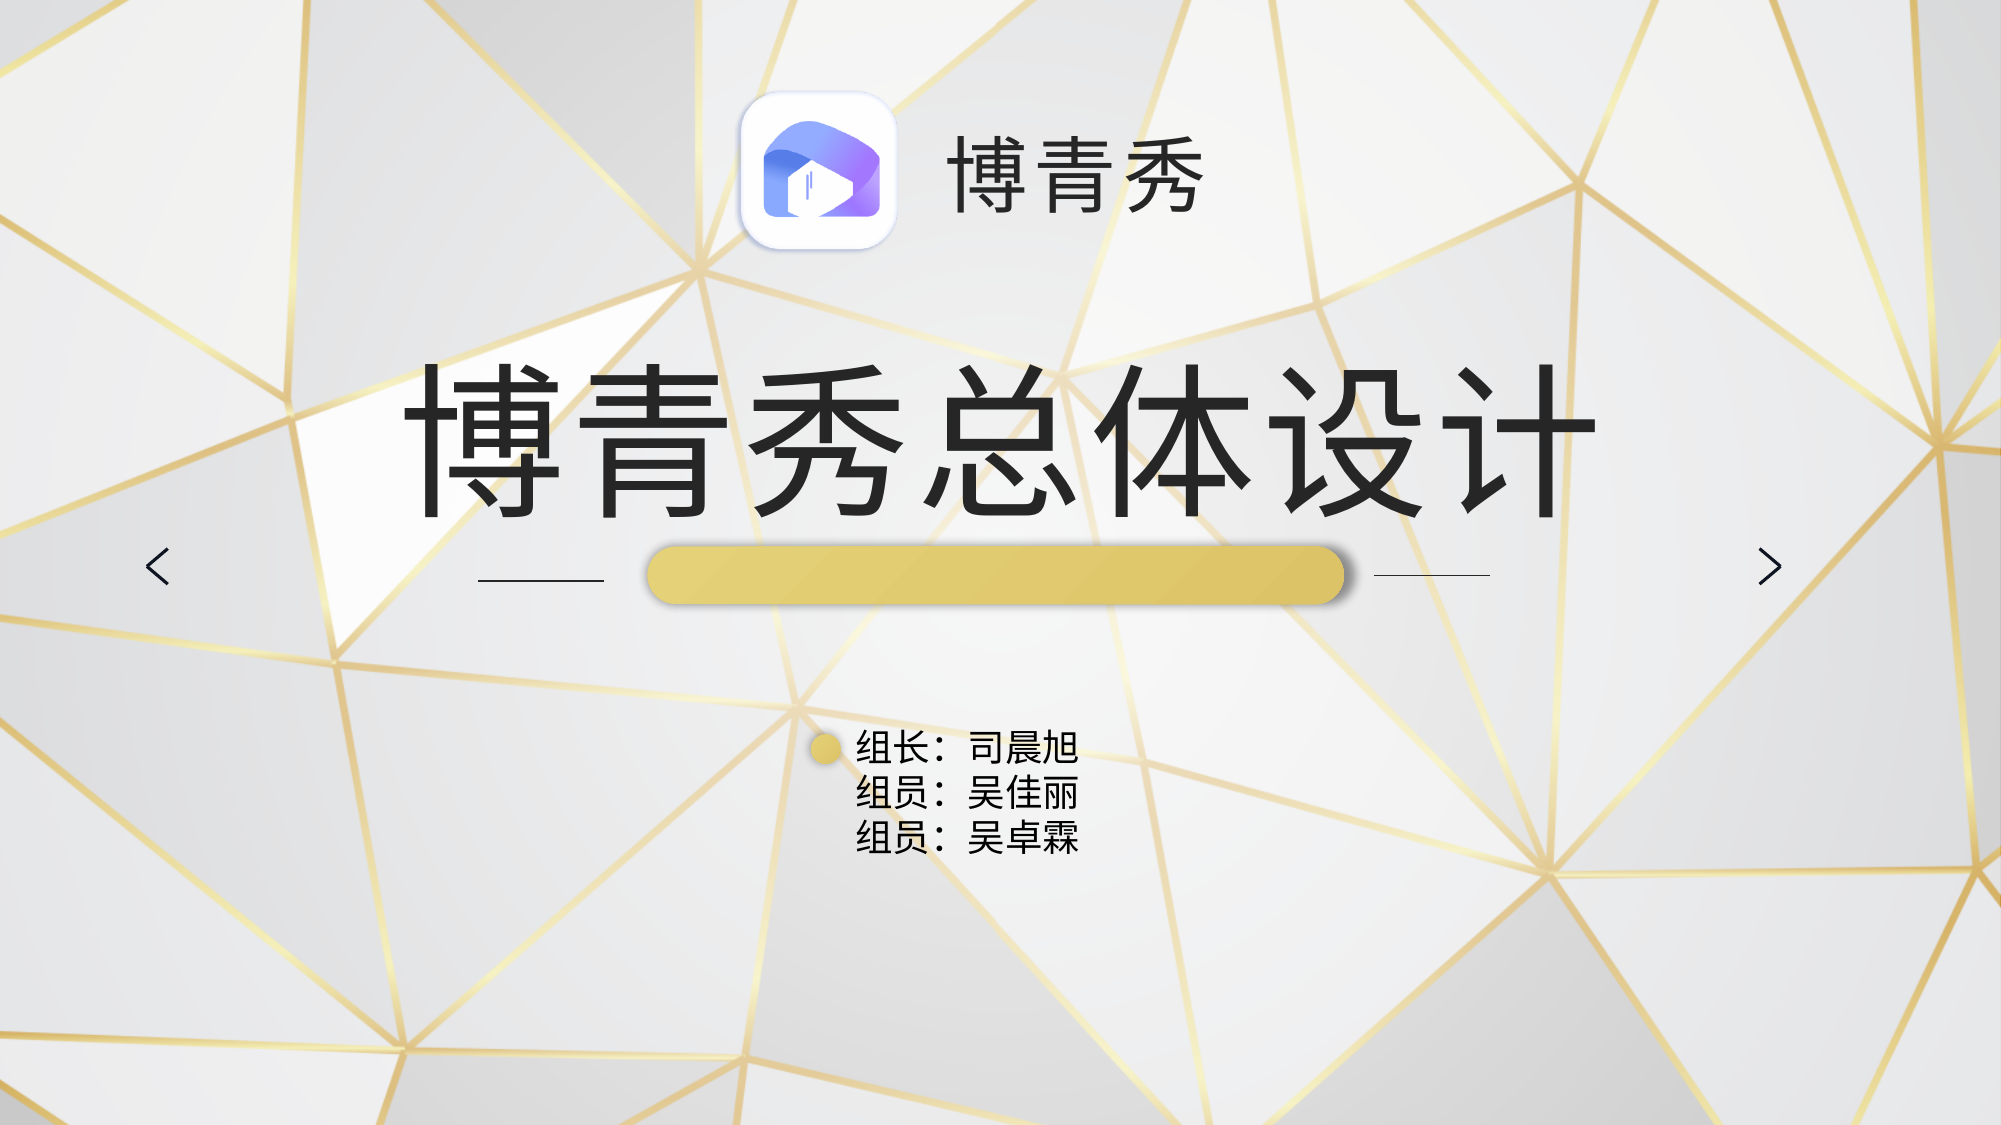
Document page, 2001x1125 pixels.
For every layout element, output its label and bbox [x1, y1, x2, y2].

text_box [724, 82, 1248, 266]
picture [0, 0, 2001, 1125]
text_box [810, 716, 1096, 868]
text_box [146, 546, 1781, 605]
